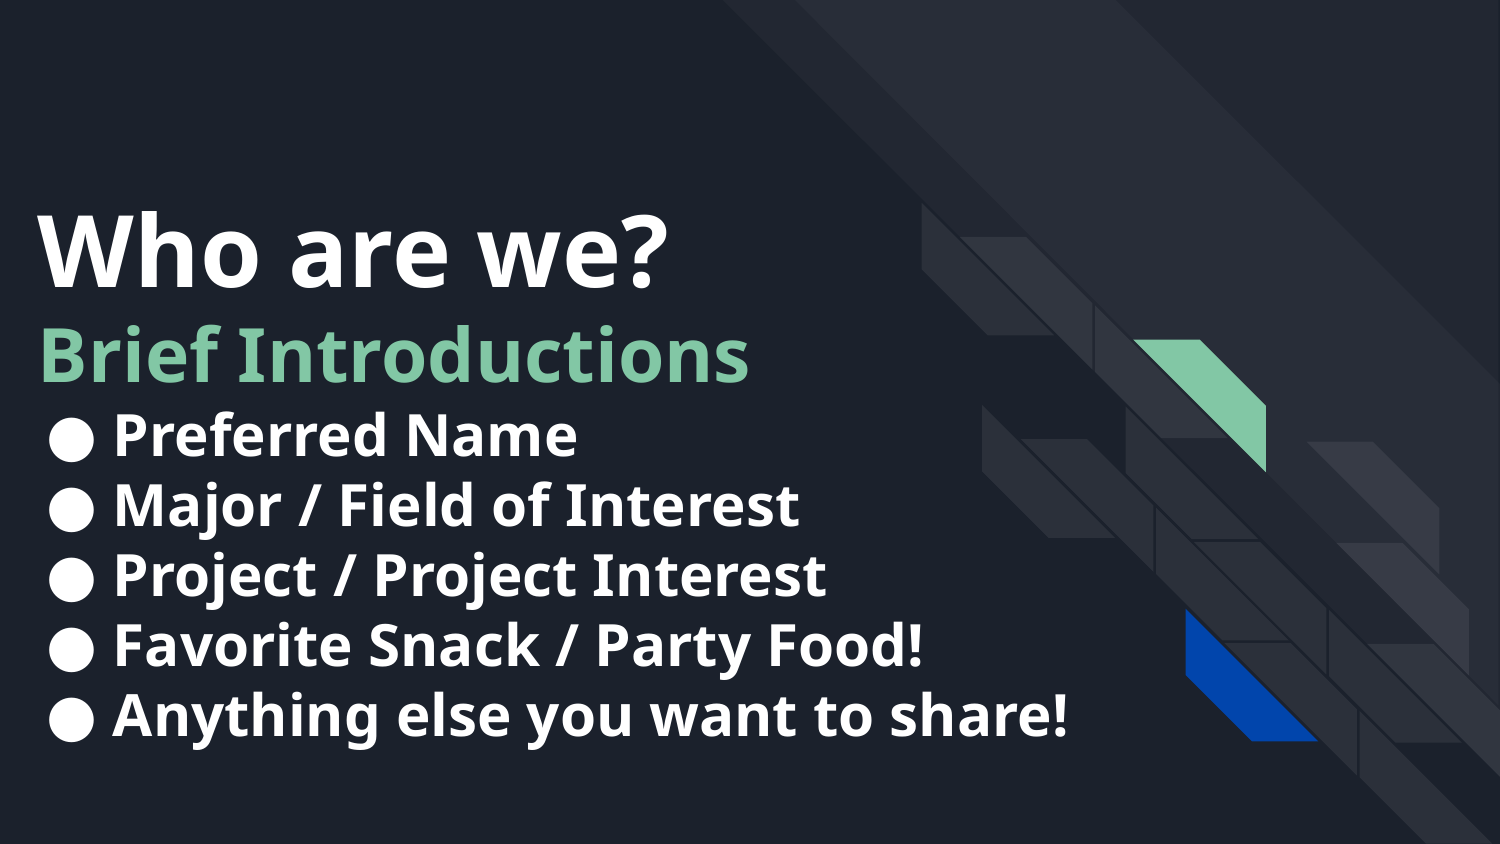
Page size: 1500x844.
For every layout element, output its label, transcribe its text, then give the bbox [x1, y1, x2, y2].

title Who are we? Brief Introductions Preferred Name Major / Field of Interest Project / Project Interest Favorite Snack / Party Food! Anything else you want to share! [22, 155, 1403, 780]
